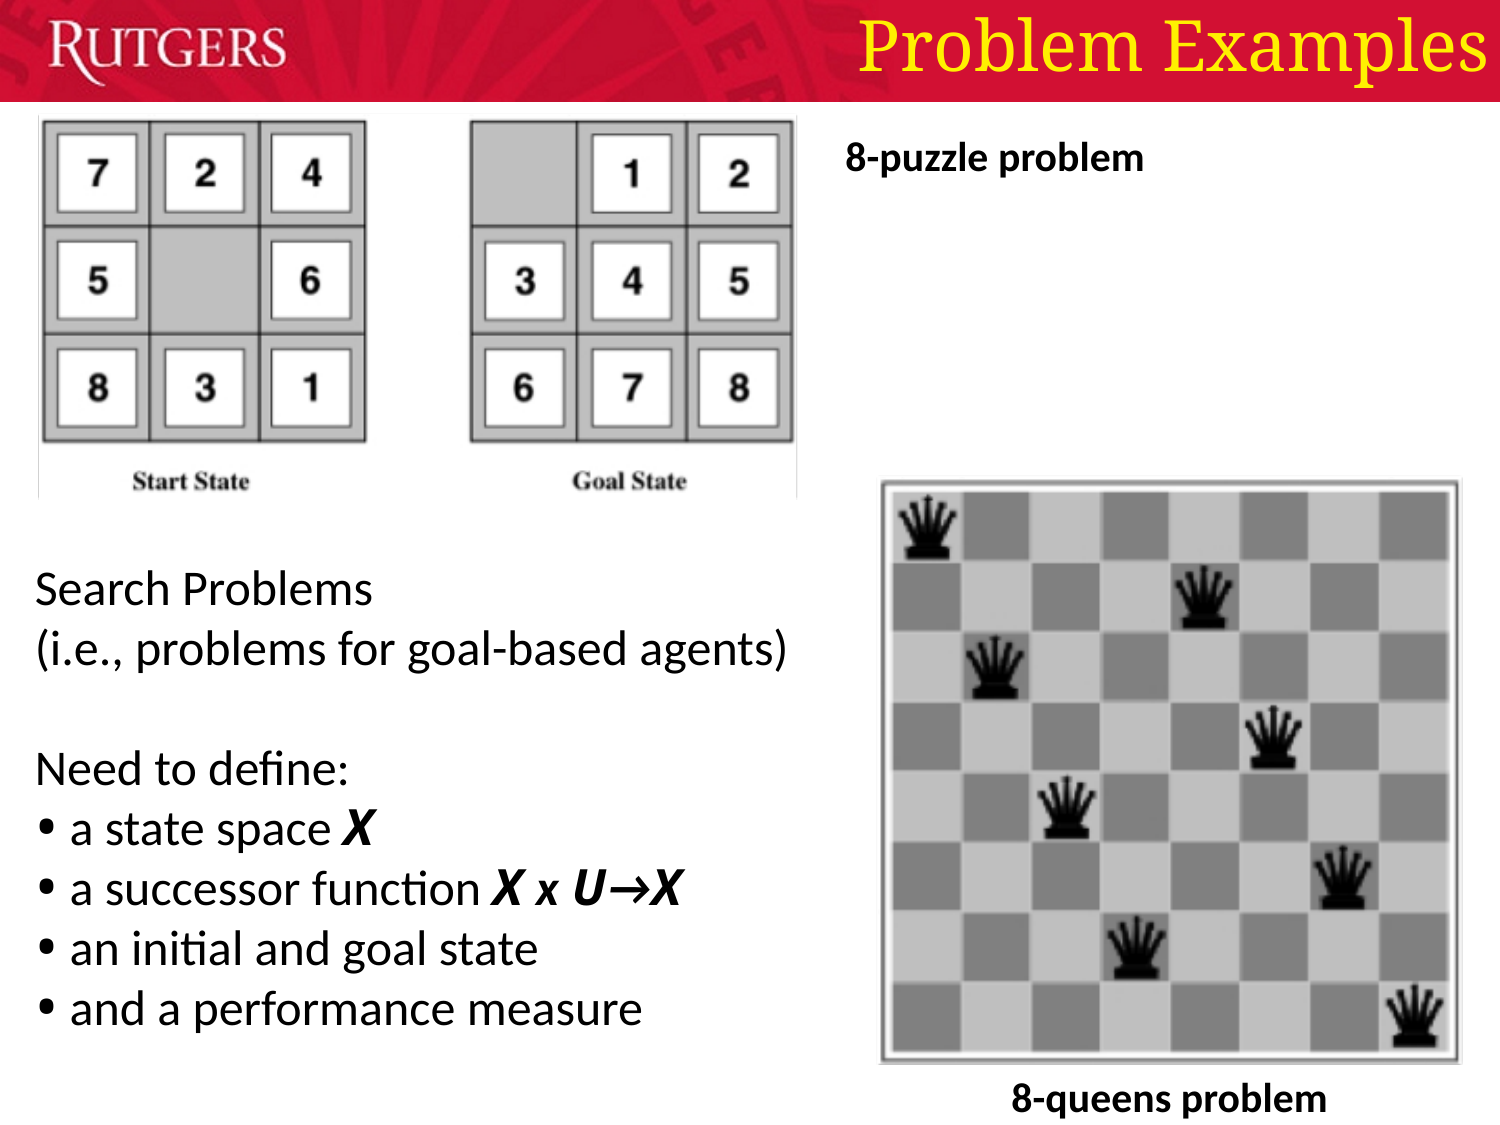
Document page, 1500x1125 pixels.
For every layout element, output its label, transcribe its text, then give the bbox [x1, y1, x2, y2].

title Problem Examples [298, 0, 1500, 87]
picture [36, 112, 799, 501]
picture [874, 474, 1467, 1067]
picture [0, 0, 1500, 102]
text_box 8-puzzle problem [830, 121, 1161, 187]
text_box 8-queens problem [996, 1075, 1344, 1125]
text_box Search Problems (i.e., problems for goal-based agents) Need to define: a state space X a successor function X x U→X an initial and goal state and a performance measure [34, 555, 801, 1036]
